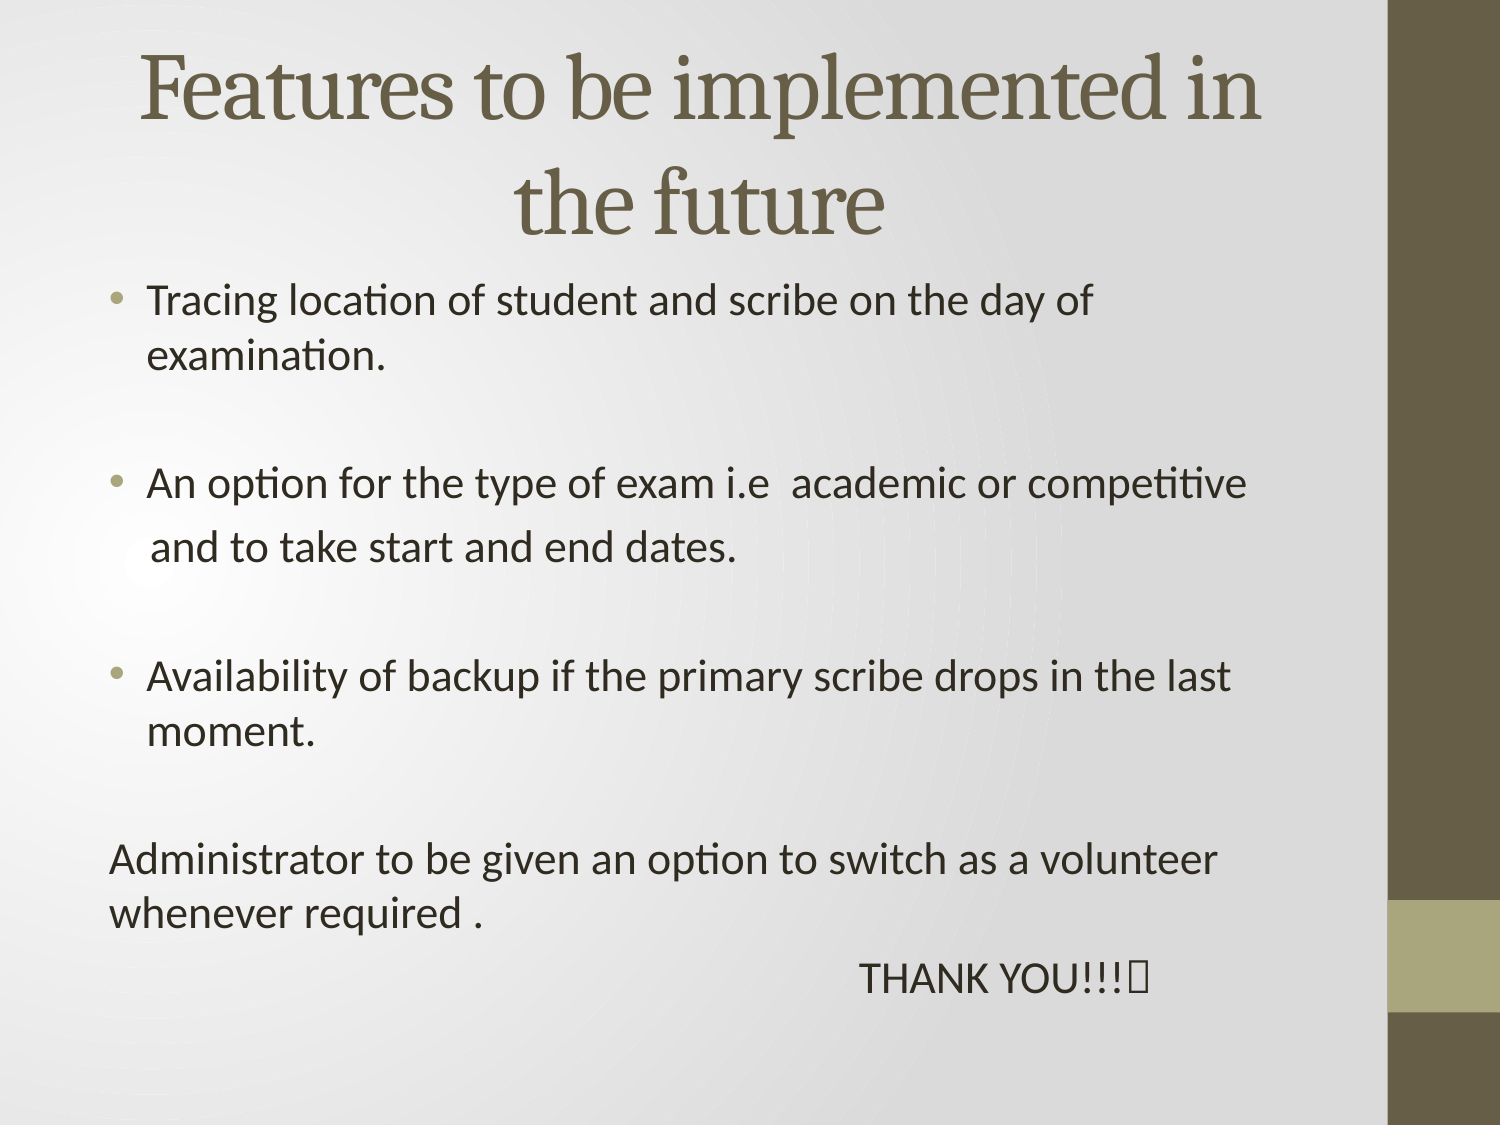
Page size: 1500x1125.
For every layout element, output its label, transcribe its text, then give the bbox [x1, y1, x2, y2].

title Features to be implemented in the future [75, 45, 1325, 233]
list Tracing location of student and scribe on the day of examination. An option for the type of exam i.e academic or competitive and to take start and end dates. Availability of backup if the primary scribe drops in the last moment. Administrator to be given an option to switch as a volunteer whenever required . THANK YOU!!! [75, 262, 1325, 1050]
